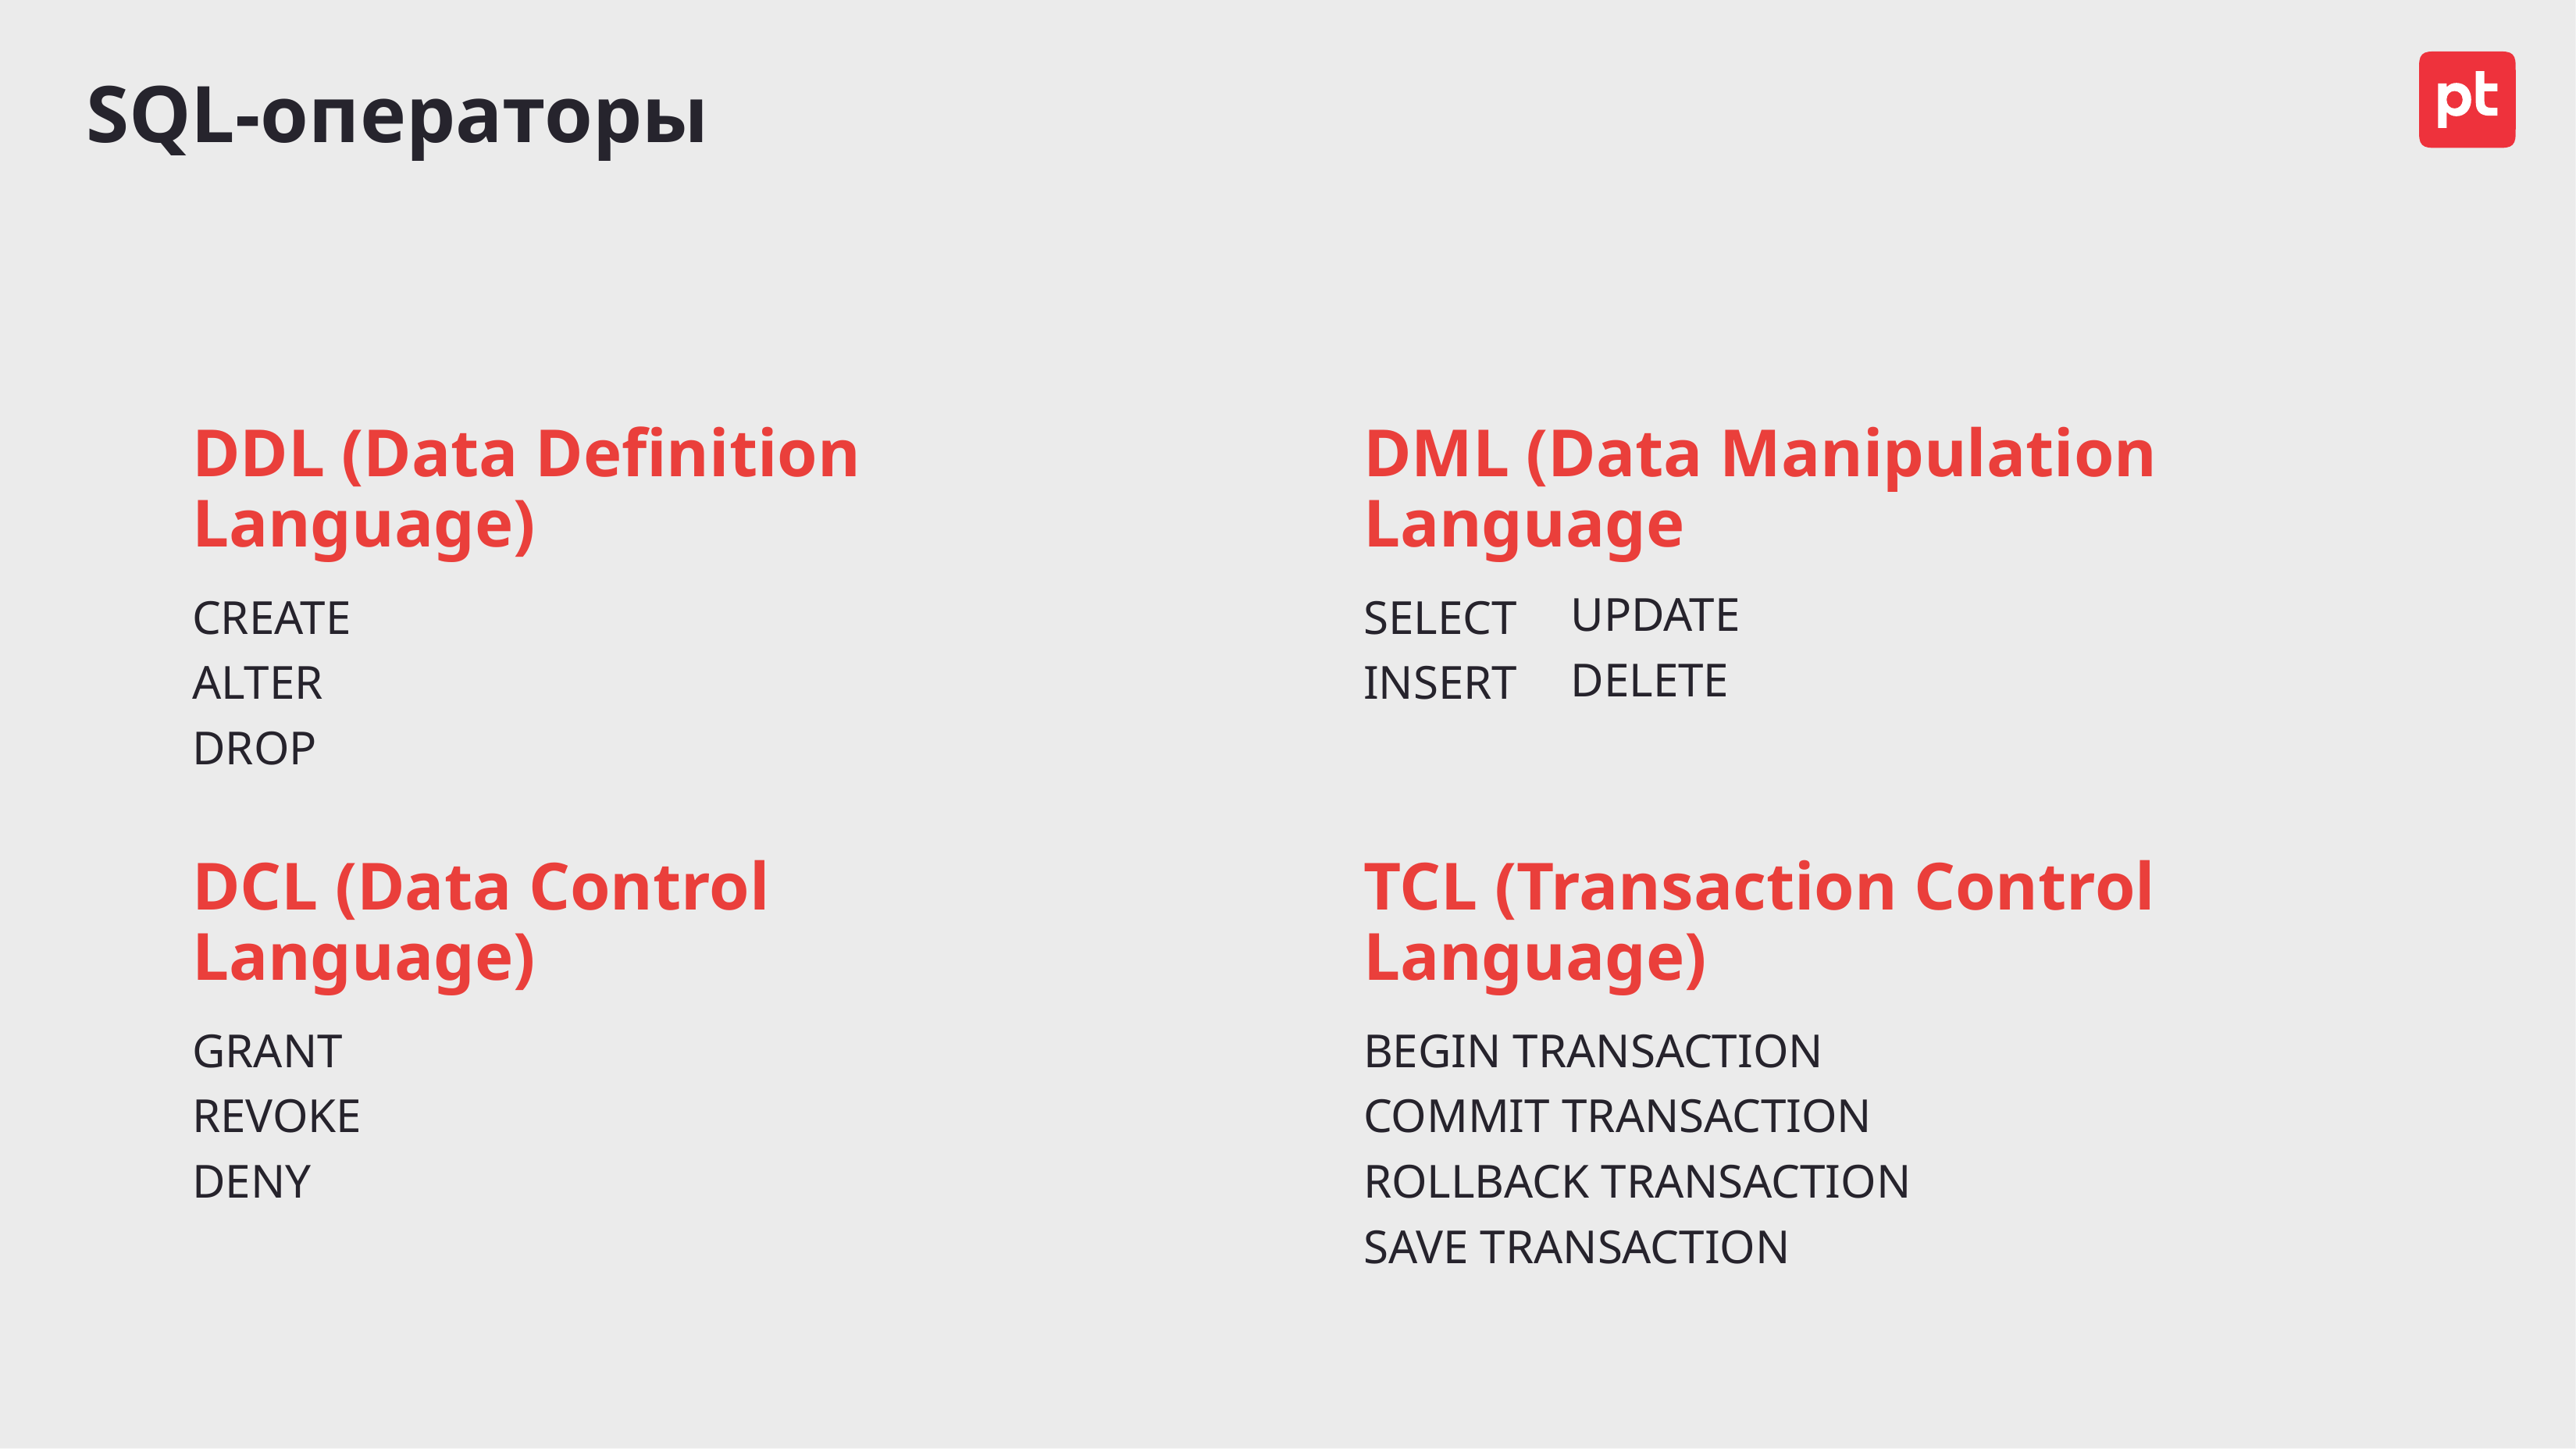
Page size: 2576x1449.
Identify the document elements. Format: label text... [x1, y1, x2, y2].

list CREATE ALTER DROP [180, 589, 806, 709]
text_box UPDATE DELETE [1559, 586, 1767, 706]
list SELECT INSERT [1352, 589, 1559, 709]
list DML (Data Manipulation Language [1352, 415, 2246, 574]
list TCL (Transaction Control Language) [1352, 848, 2202, 1007]
list BEGIN TRANSACTION COMMIT TRANSACTION ROLLBACK TRANSACTION SAVE TRANSACTION [1352, 1022, 1977, 1142]
title SQL-операторы [74, 69, 2202, 169]
list GRANT REVOKE DENY [180, 1022, 806, 1142]
list DDL (Data Definition Language) [180, 415, 1110, 574]
list DCL (Data Control Language) [180, 848, 806, 1007]
